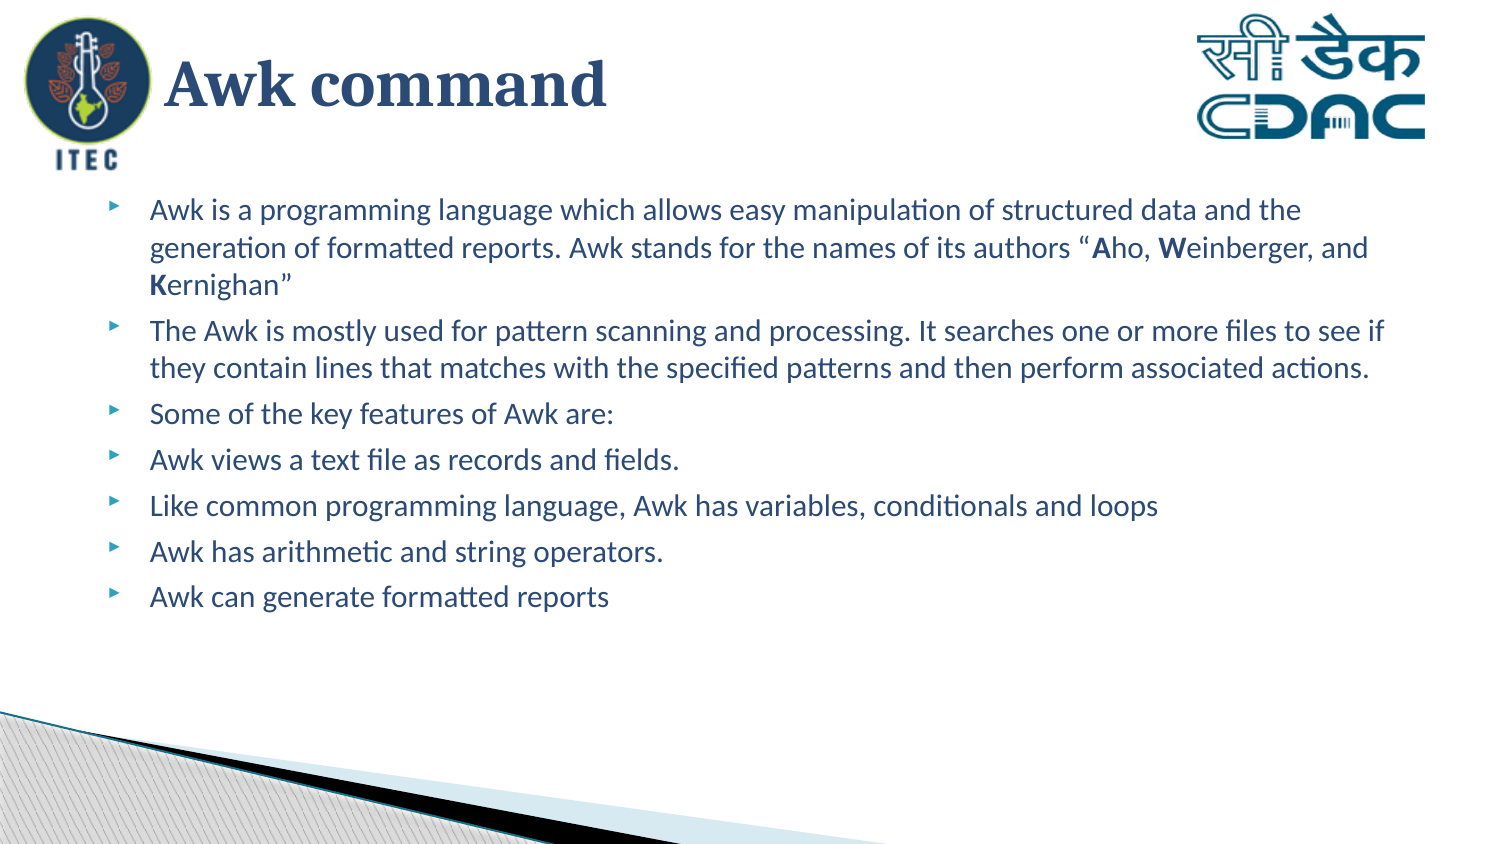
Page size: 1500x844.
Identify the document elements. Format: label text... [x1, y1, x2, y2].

list Awk is a programming language which allows easy manipulation of structured data and the generation of formatted reports. Awk stands for the names of its authors “Aho, Weinberger, and Kernighan” The Awk is mostly used for pattern scanning and processing. It searches one or more files to see if they contain lines that matches with the specified patterns and then perform associated actions. Some of the key features of Awk are: Awk views a text file as records and fields. Like common programming language, Awk has variables, conditionals and loops Awk has arithmetic and string operators. Awk can generate formatted reports [75, 182, 1425, 740]
title Awk command [150, 9, 1500, 150]
picture [0, 8, 175, 183]
